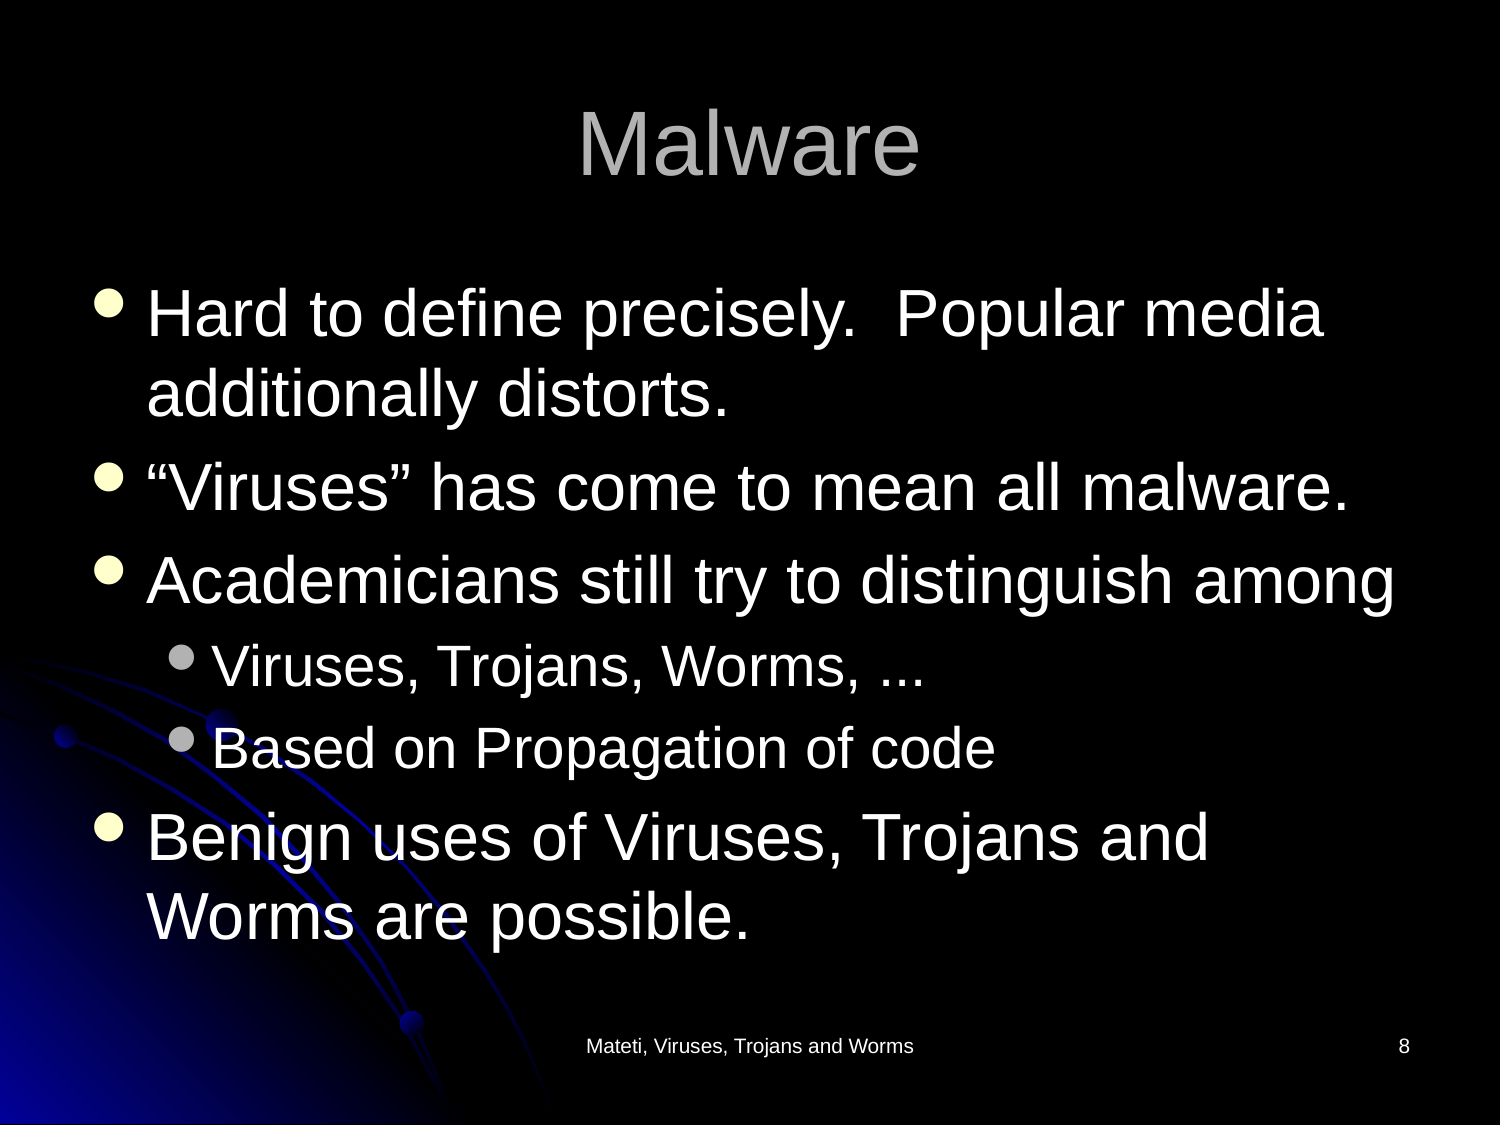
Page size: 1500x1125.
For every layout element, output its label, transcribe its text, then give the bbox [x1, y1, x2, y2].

slide_number 8 [1074, 1024, 1426, 1101]
list Hard to define precisely. Popular media additionally distorts. “Viruses” has come to mean all malware. Academicians still try to distinguish among Viruses, Trojans, Worms, ... Based on Propagation of code Benign uses of Viruses, Trojans and Worms are possible. [74, 262, 1426, 1006]
footer Mateti, Viruses, Trojans and Worms [512, 1024, 988, 1101]
title Malware [74, 45, 1426, 233]
